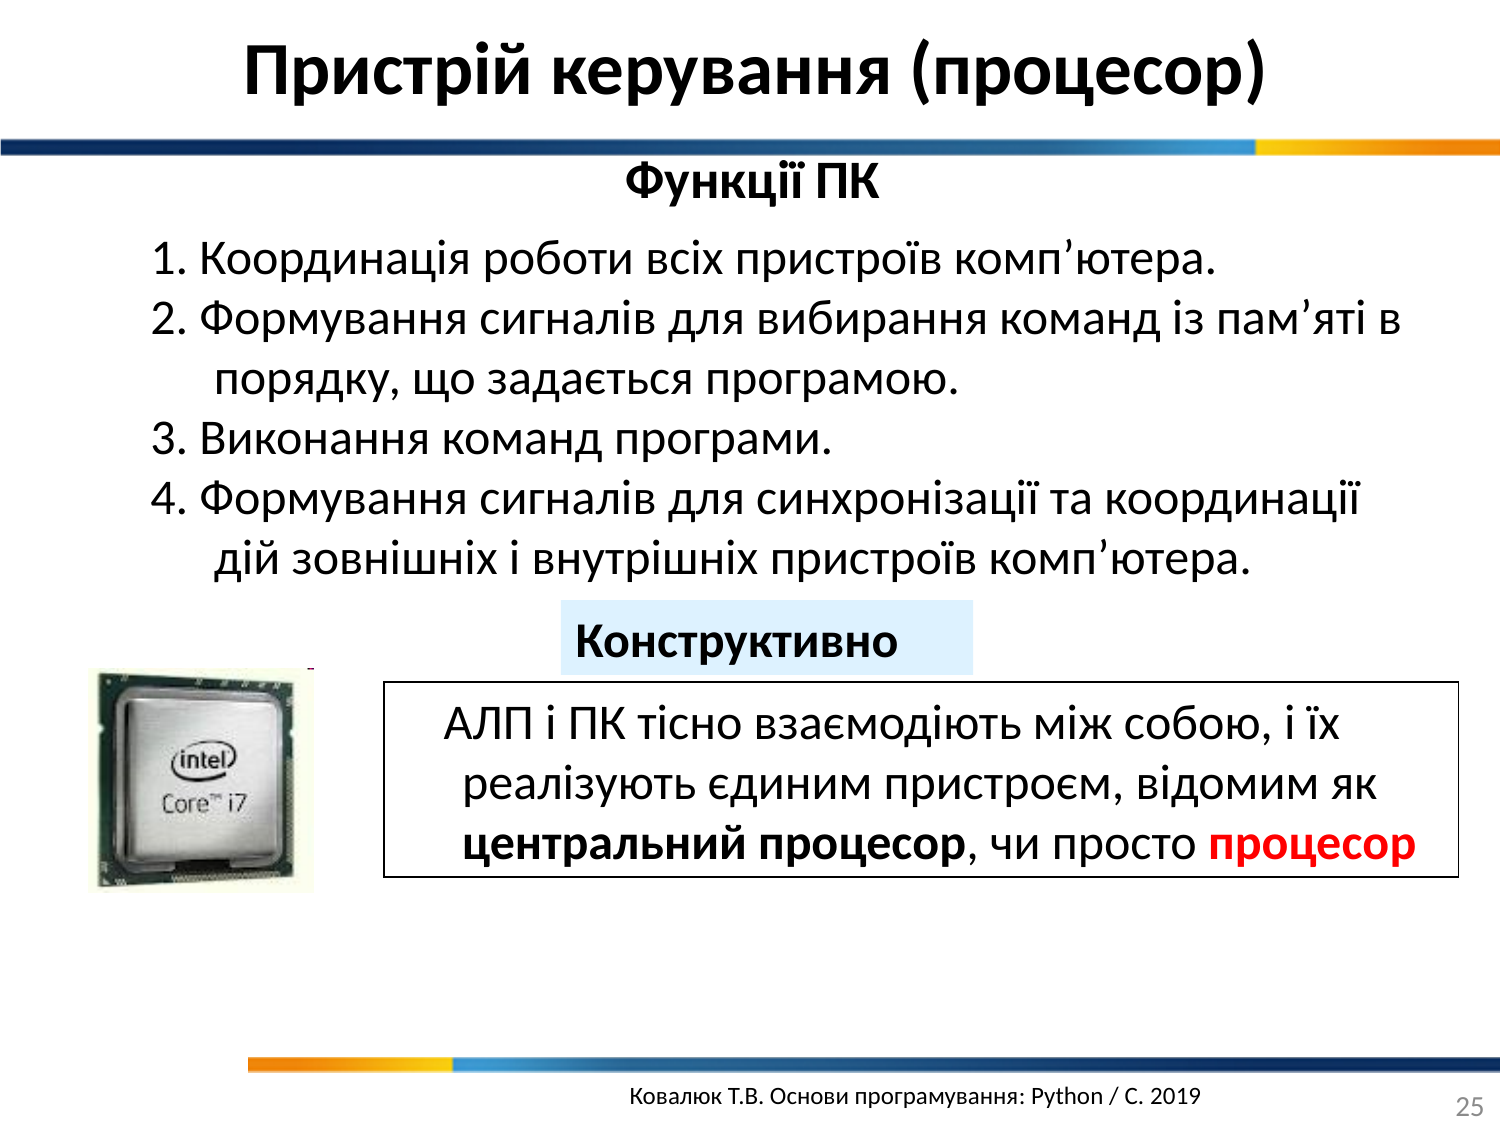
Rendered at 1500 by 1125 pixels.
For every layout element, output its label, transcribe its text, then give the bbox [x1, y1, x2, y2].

text_box Пристрій керування (процесор) [135, 11, 1376, 117]
text_box 1. Координація роботи всіх пристроїв комп’ютера. 2. Формування сигналів для вибирання команд із пам’яті в порядку, що задається програмою. 3. Виконання команд програми. 4. Формування сигналів для синхронізації та координації дій зовнішніх і внутрішніх пристроїв комп’ютера. [135, 216, 1436, 592]
text_box Конструктивно [560, 600, 974, 675]
picture [88, 668, 314, 893]
text_box АЛП і ПК тісно взаємодіють між собою, і їх реалізують єдиним пристроєм, відомим як центральний процесор, чи просто процесор [383, 682, 1459, 877]
slide_number 25 [1428, 1083, 1500, 1125]
picture [248, 1057, 1500, 1073]
picture [2, 139, 610, 155]
picture [1023, 139, 1500, 155]
text_box Функції ПК [610, 136, 1023, 217]
